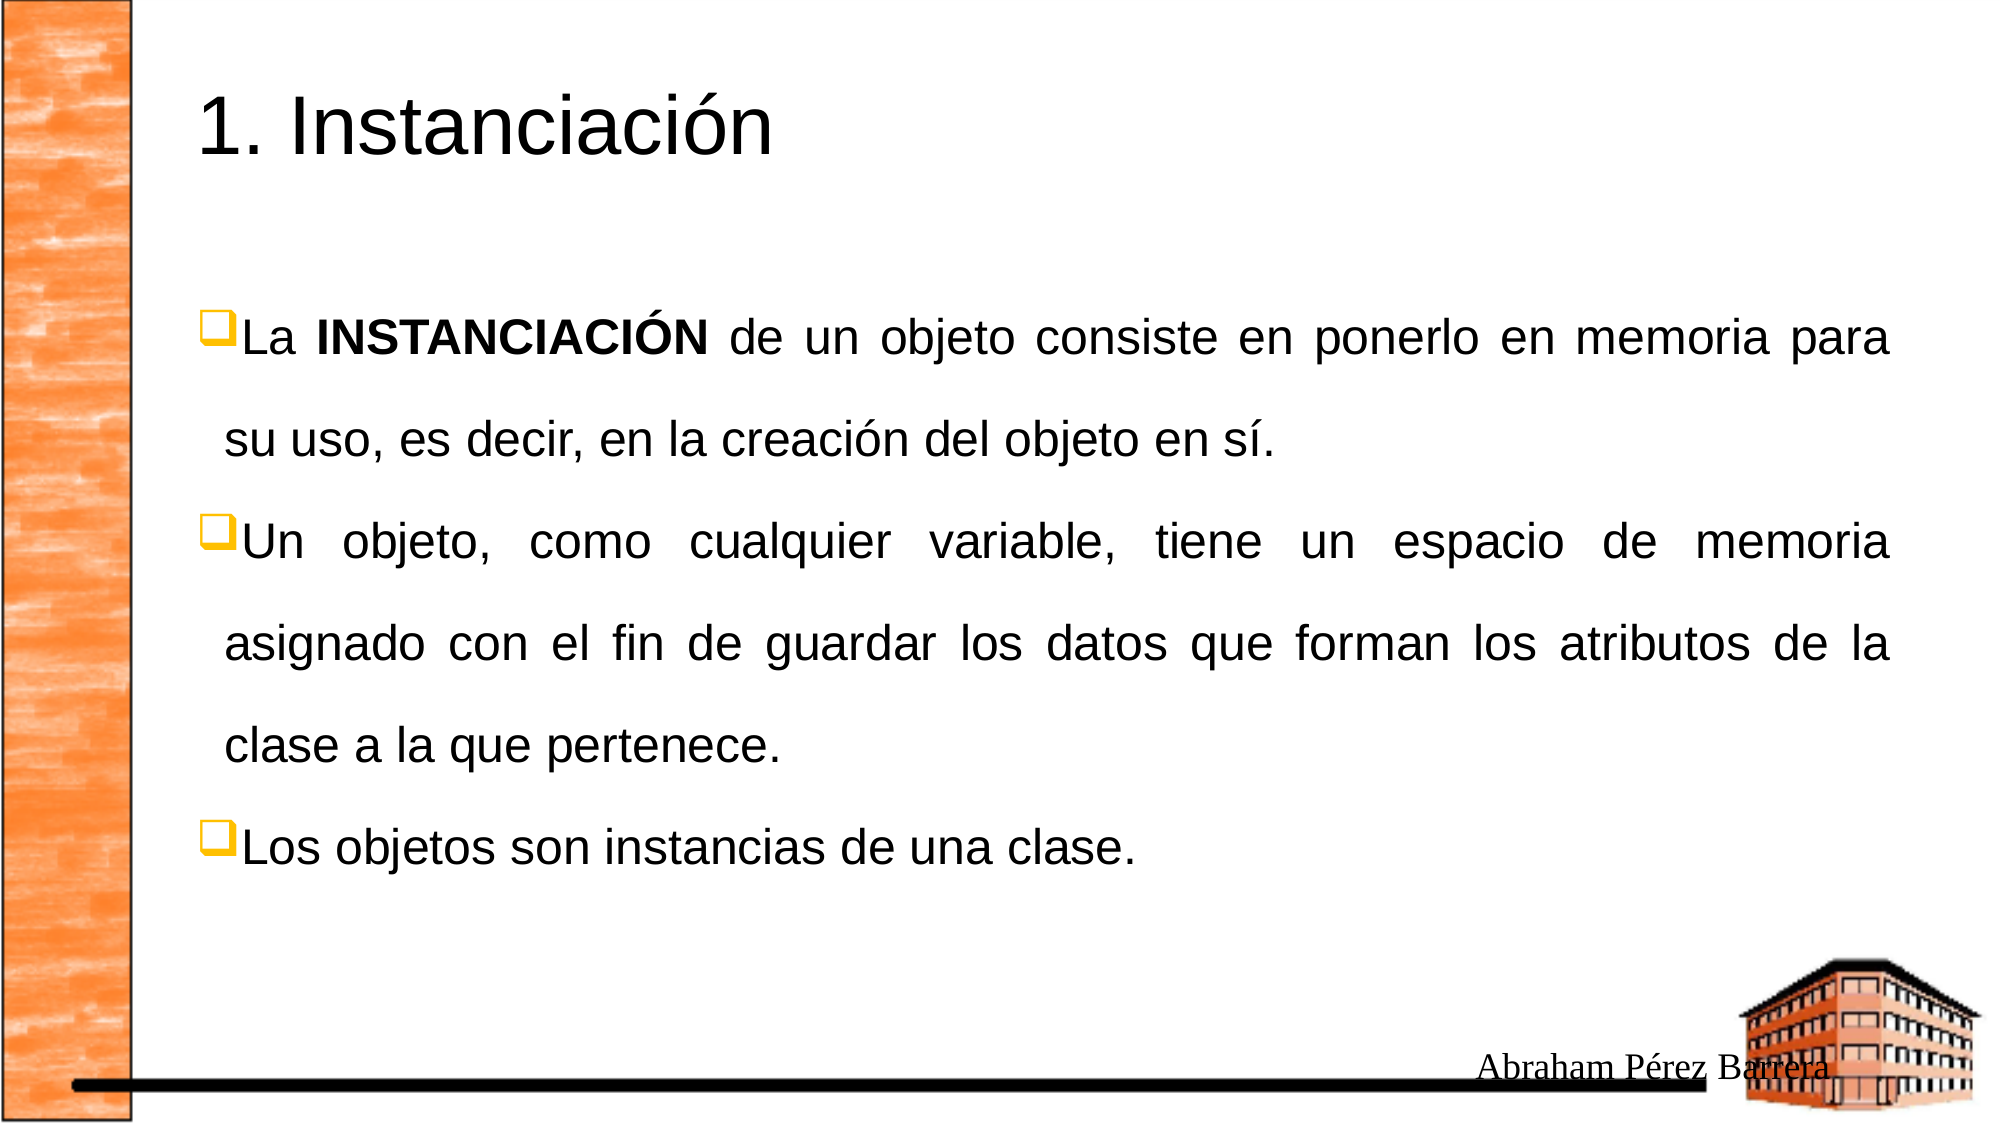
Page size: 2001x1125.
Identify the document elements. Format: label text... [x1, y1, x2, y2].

title 1. Instanciación [181, 19, 1906, 237]
list La INSTANCIACIÓN de un objeto consiste en ponerlo en memoria para su uso, es decir, en la creación del objeto en sí. Un objeto, como cualquier variable, tiene un espacio de memoria asignado con el fin de guardar los datos que forman los atributos de la clase a la que pertenece. Los objetos son instancias de una clase. [181, 255, 1906, 970]
picture [0, 0, 2001, 1125]
